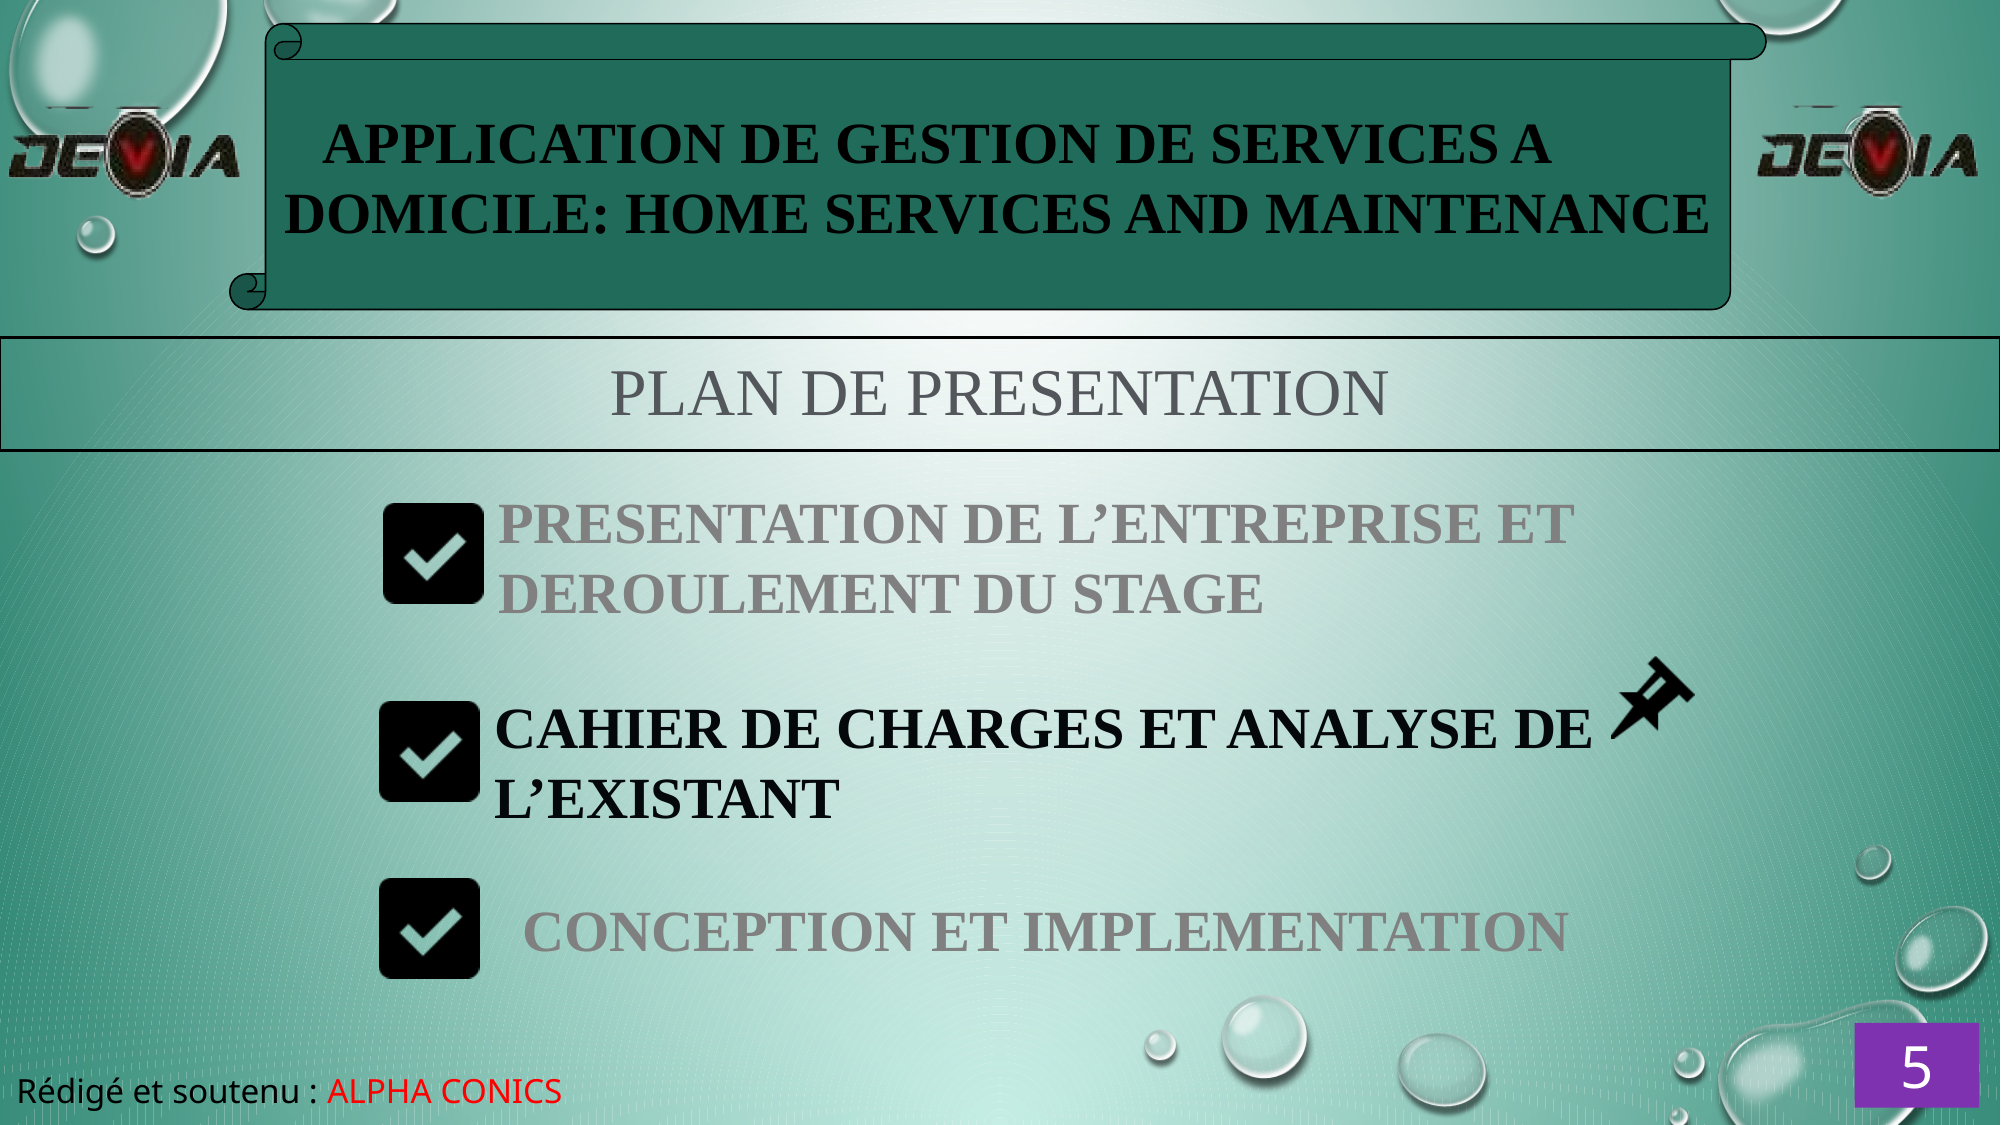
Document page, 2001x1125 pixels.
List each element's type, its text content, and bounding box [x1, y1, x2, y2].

text_box CONCEPTION ET IMPLEMENTATION [507, 885, 1585, 971]
text_box PRESENTATION DE L’ENTREPRISE ET DEROULEMENT DU STAGE [483, 477, 1898, 633]
picture [0, 0, 2000, 336]
text_box APPLICATION DE GESTION DE SERVICES A DOMICILE: HOME SERVICES AND MAINTENANCE [229, 22, 1767, 311]
title PLAN DE PRESENTATION [0, 336, 2000, 452]
text_box Rédigé et soutenu : ALPHA CONICS [1, 1062, 578, 1118]
picture [0, 452, 2000, 1125]
text_box CAHIER DE CHARGES ET ANALYSE DE L’EXISTANT [479, 683, 1806, 838]
text_box 5 [1854, 1022, 1980, 1108]
